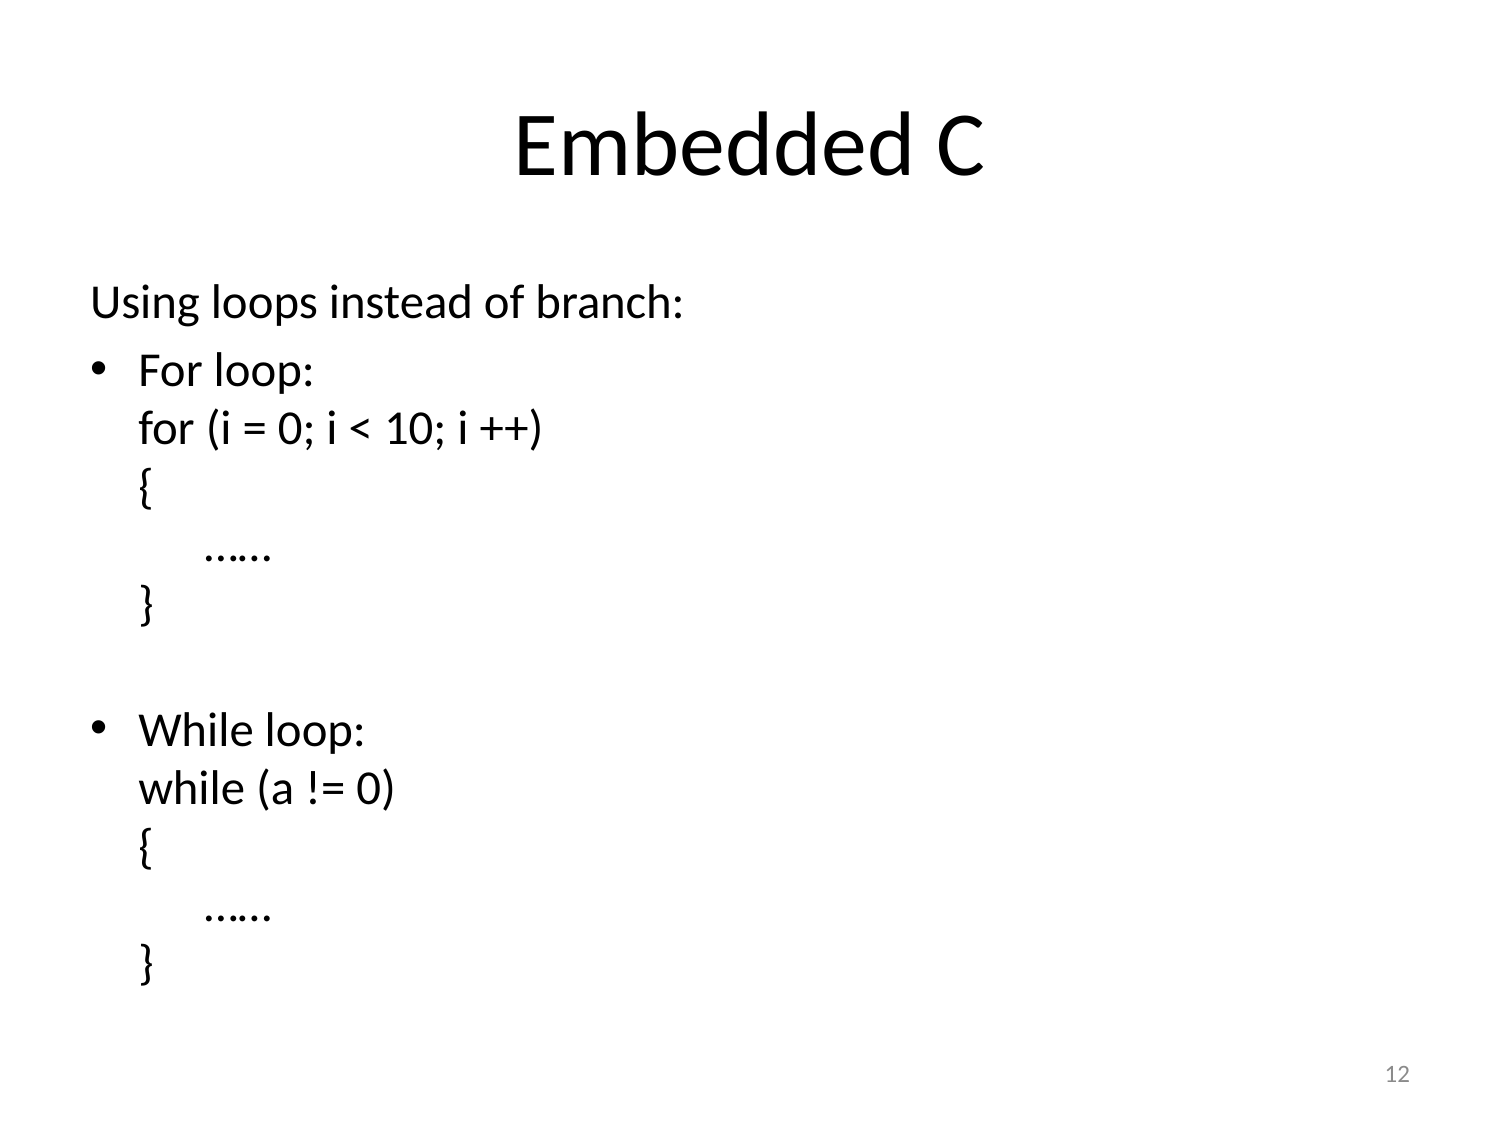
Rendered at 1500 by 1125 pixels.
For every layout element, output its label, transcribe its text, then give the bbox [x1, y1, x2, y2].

slide_number 12 [1074, 1042, 1425, 1103]
list Using loops instead of branch: For loop: for (i = 0; i < 10; i ++) { …… } While loop: while (a != 0) { …… } [75, 262, 1425, 1005]
title Embedded C [75, 45, 1425, 233]
